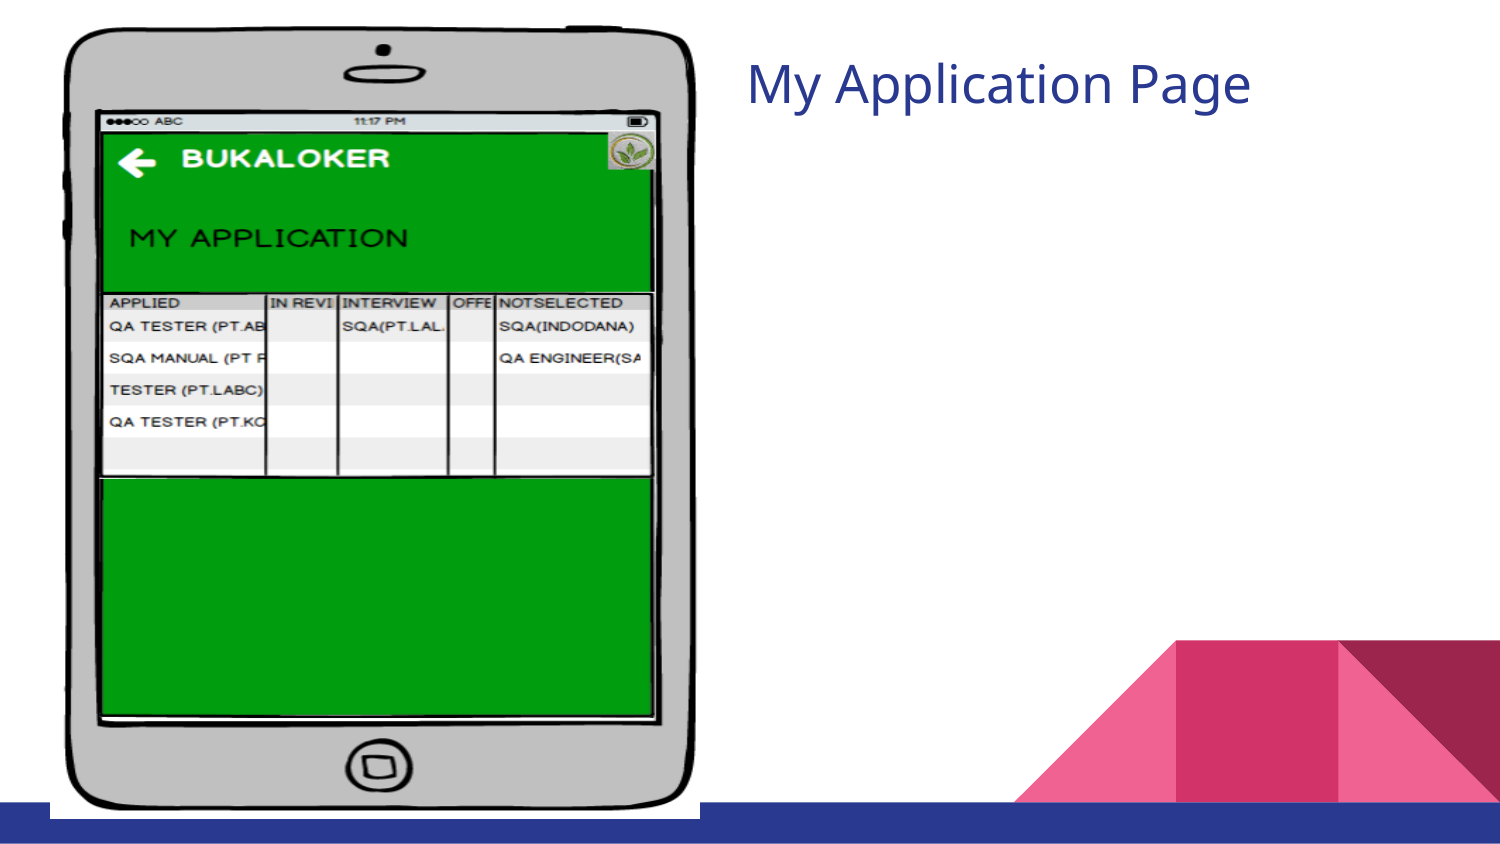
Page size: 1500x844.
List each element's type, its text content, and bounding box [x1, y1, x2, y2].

title My Application Page [717, 35, 1387, 130]
picture [50, 24, 700, 819]
